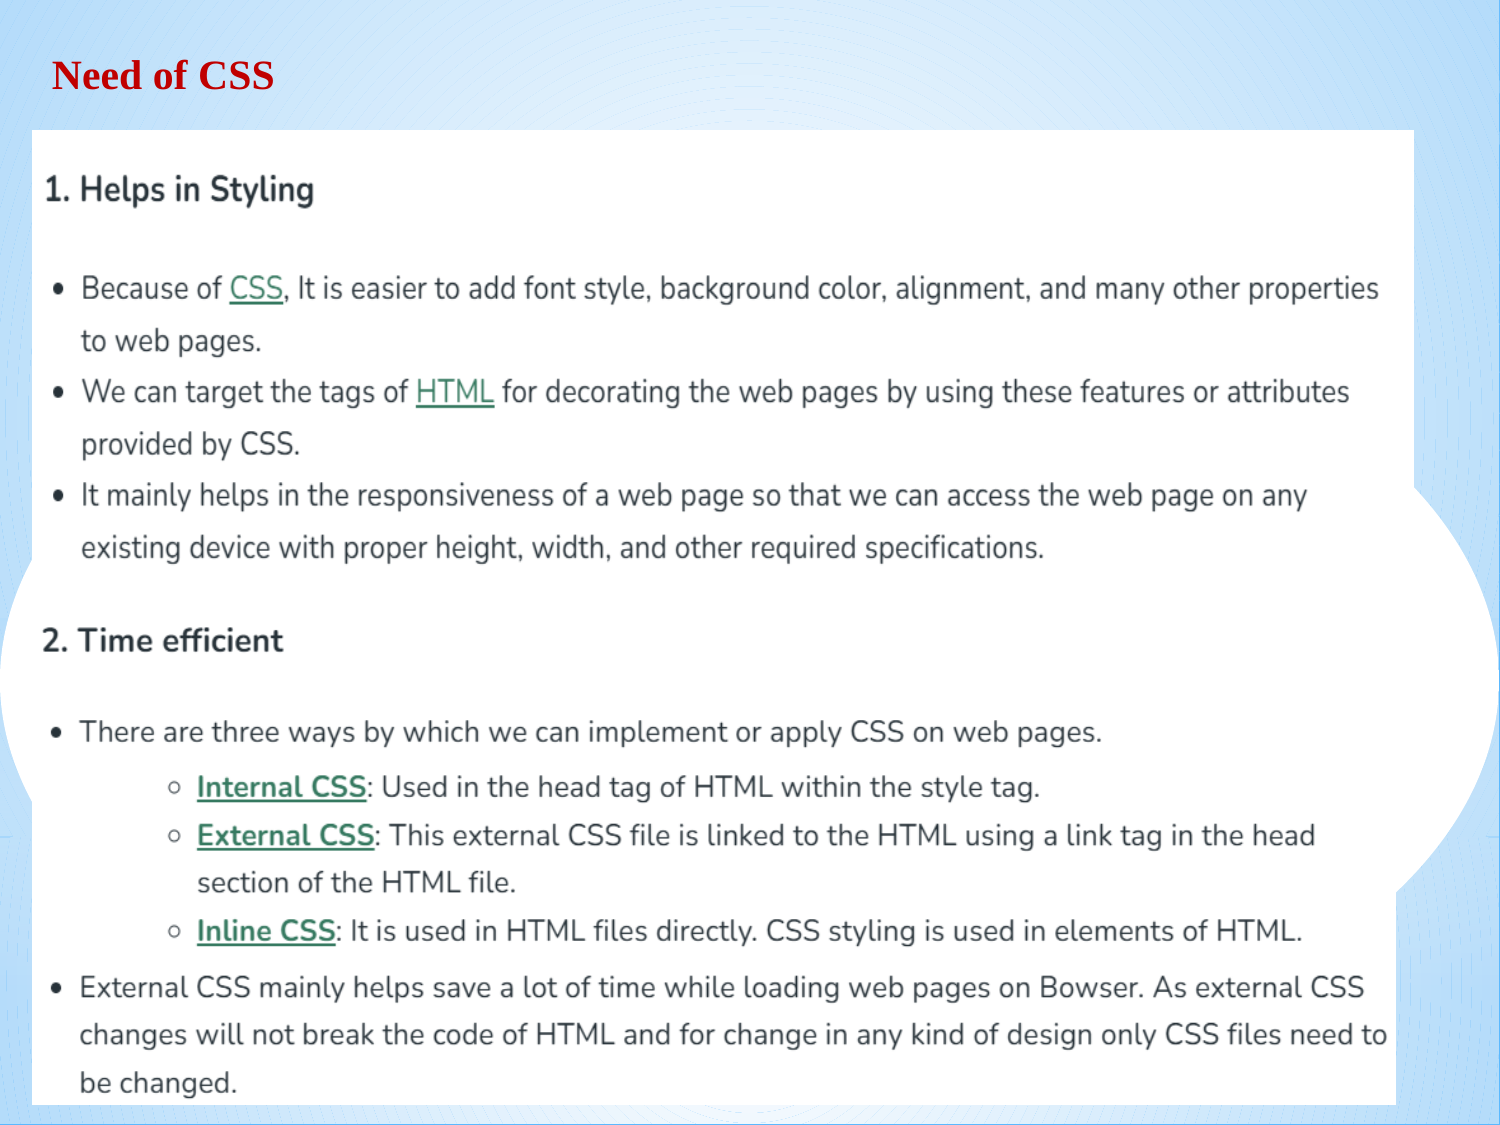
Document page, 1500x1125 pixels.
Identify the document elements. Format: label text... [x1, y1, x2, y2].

text_box Need of CSS [37, 40, 1468, 196]
picture [31, 130, 1414, 1106]
